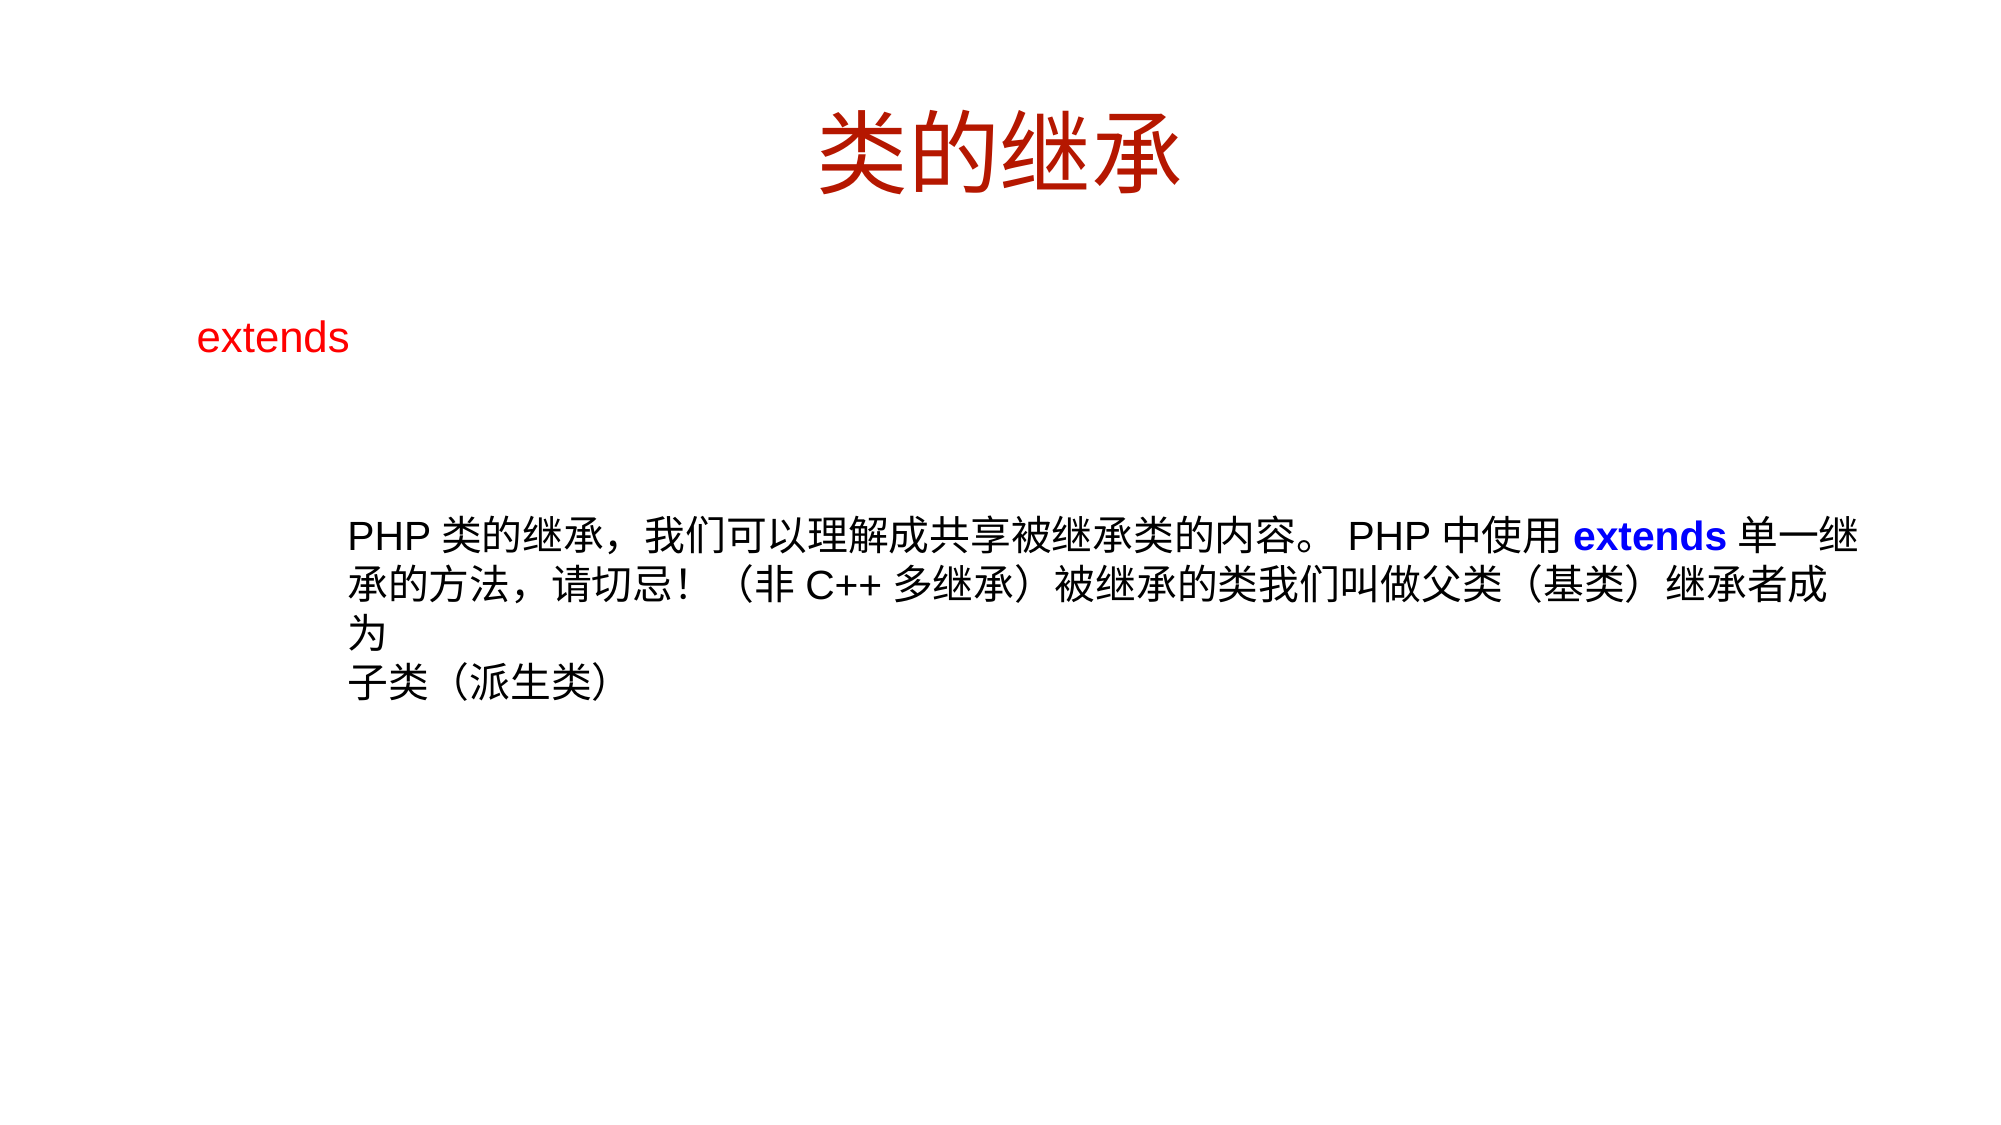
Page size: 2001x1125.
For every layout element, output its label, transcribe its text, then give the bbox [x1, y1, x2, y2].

title 类的继承 [663, 95, 1337, 207]
list PHP类的继承，我们可以理解成共享被继承类的内容。PHP中使用extends单一继 承的方法，请切忌！（非C++多继承）被继承的类我们叫做父类（基类）继承者成为 子类（派生类） [347, 509, 1860, 708]
list extends [196, 308, 680, 362]
